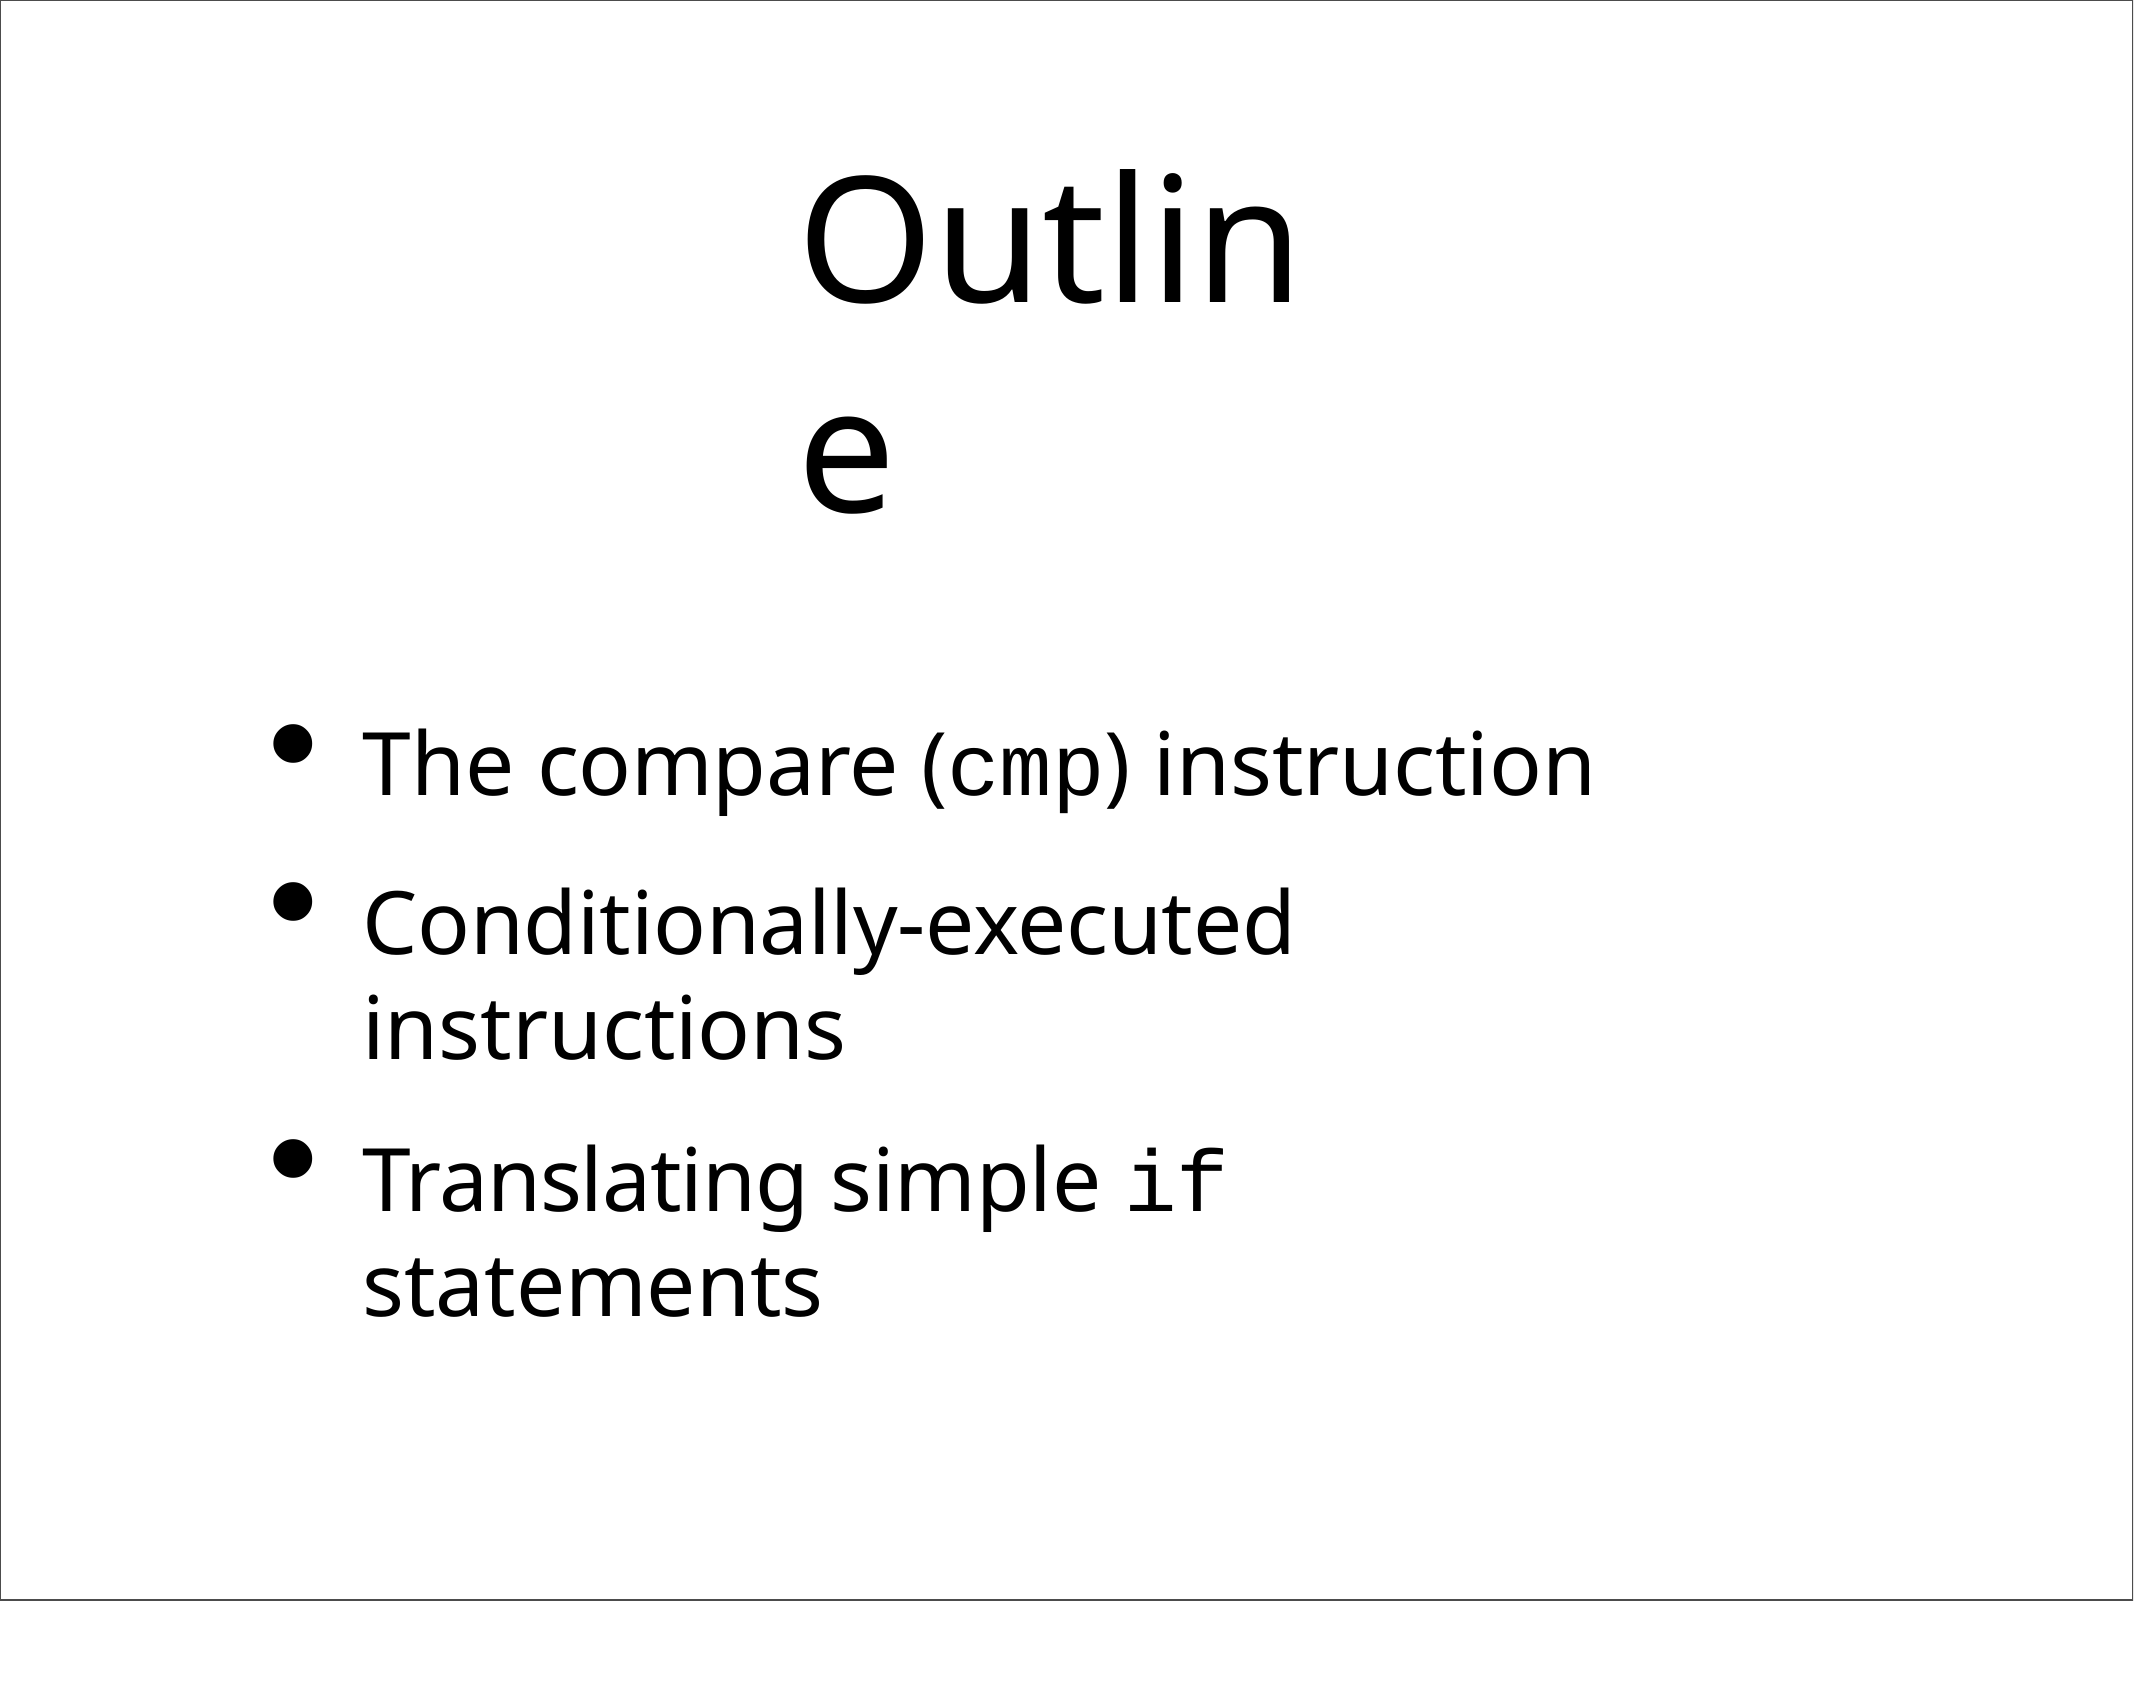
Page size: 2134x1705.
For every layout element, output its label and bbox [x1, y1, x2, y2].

text_box [0, 0, 2134, 1600]
